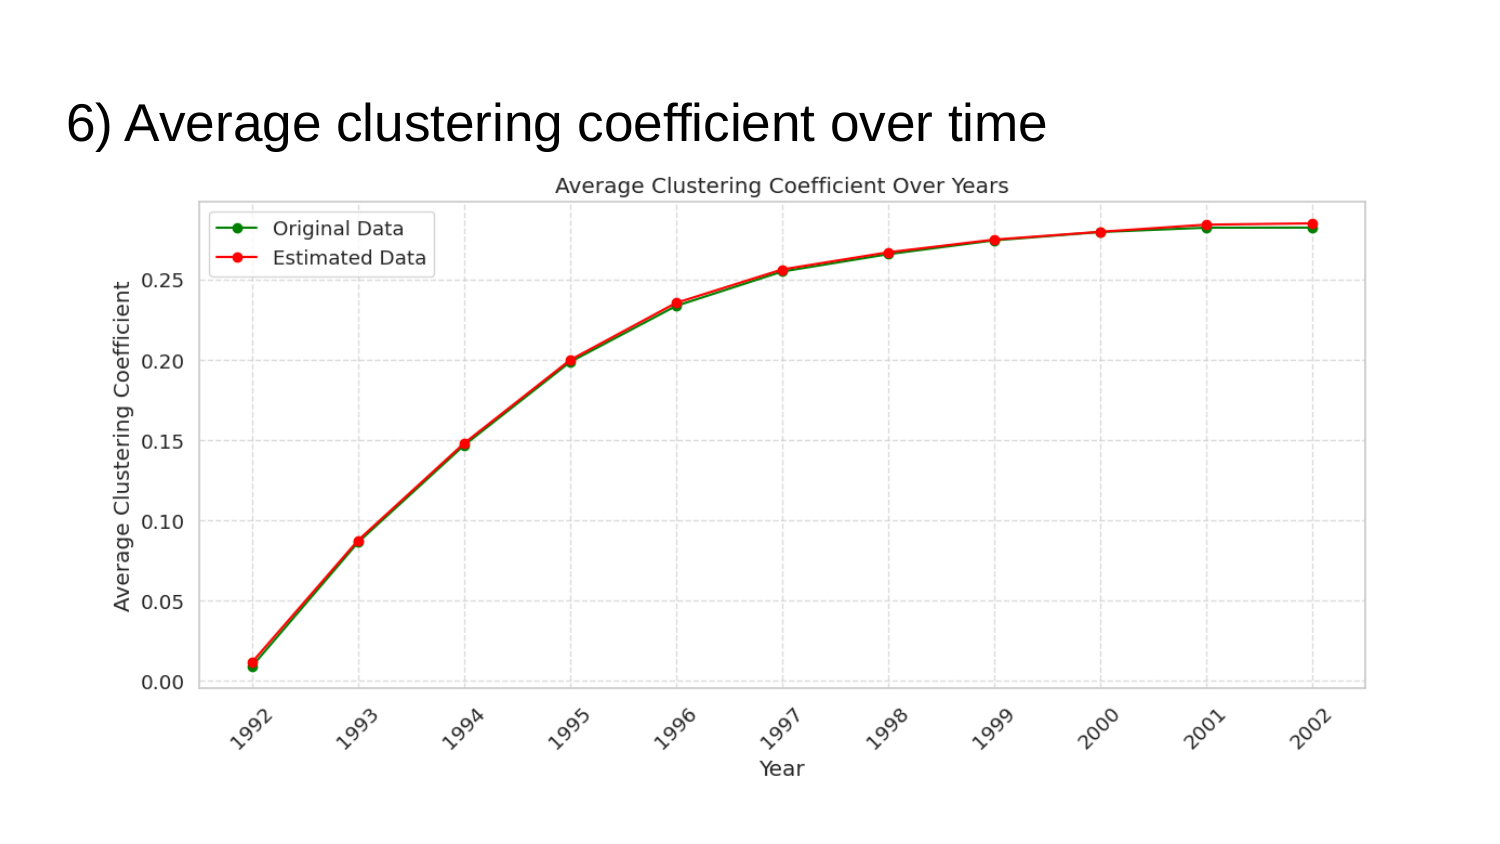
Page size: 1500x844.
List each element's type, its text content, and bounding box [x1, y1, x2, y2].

title 6) Average clustering coefficient over time [51, 72, 1449, 167]
picture [103, 166, 1375, 790]
